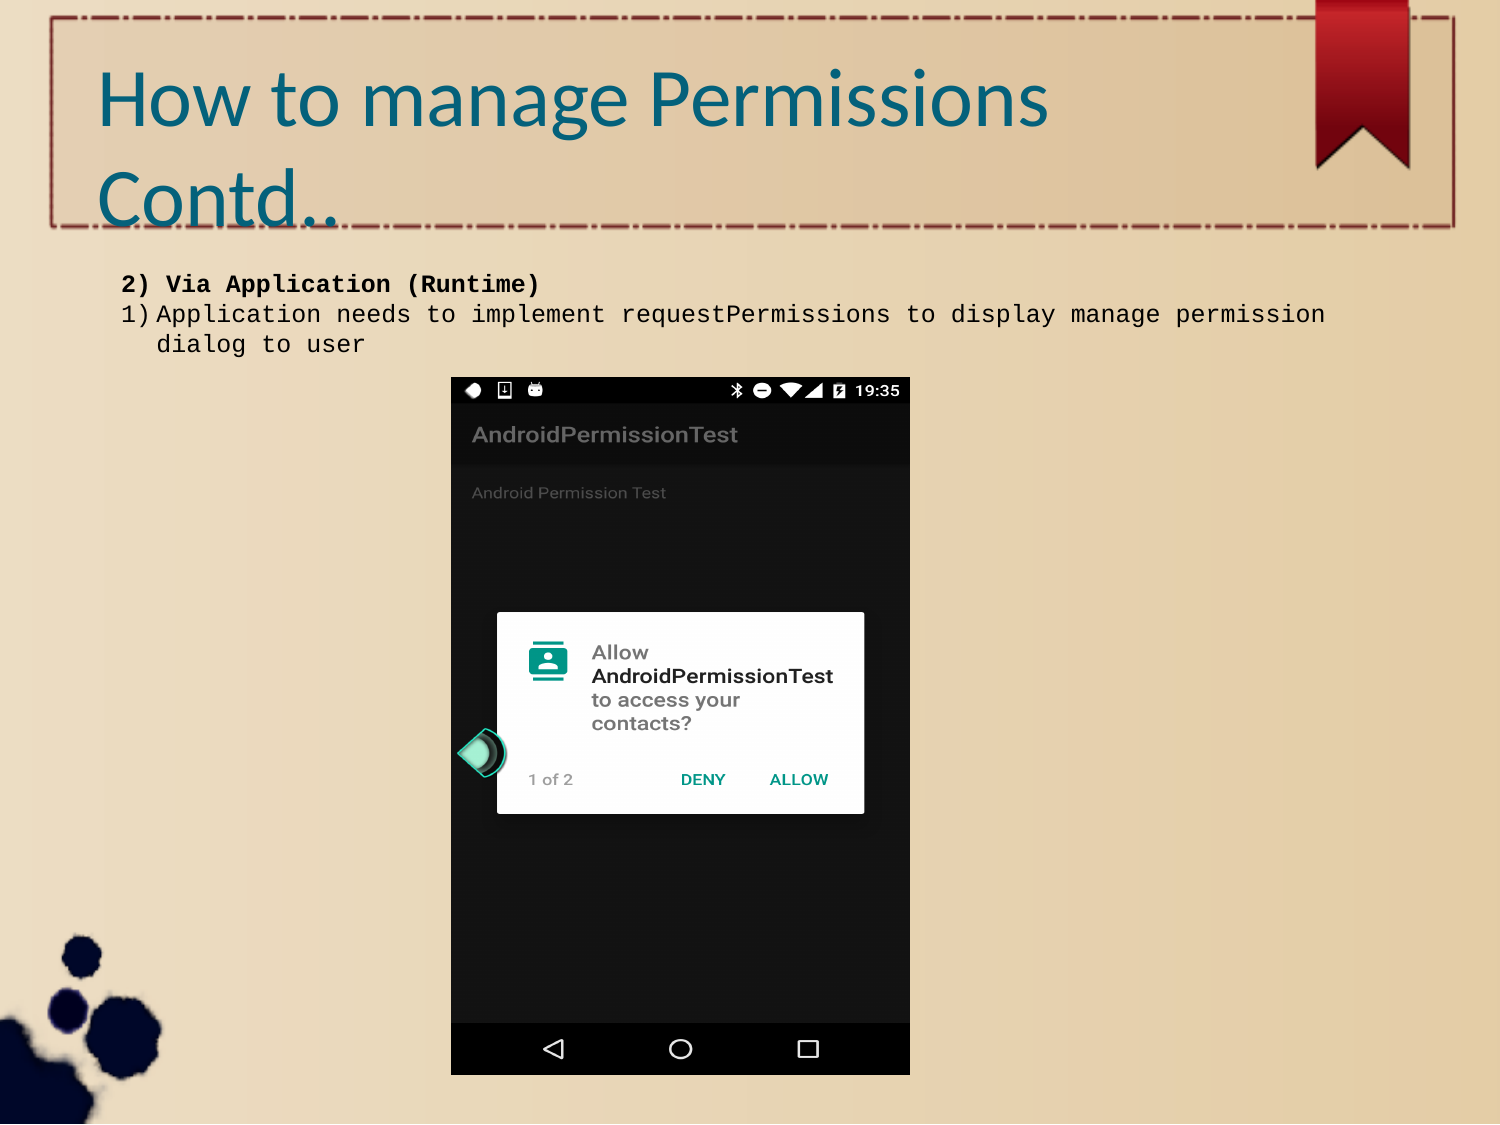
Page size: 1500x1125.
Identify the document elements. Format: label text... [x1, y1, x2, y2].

text_box 2) Via Application (Runtime) Application needs to implement requestPermissions to display manage permission dialog to user [106, 259, 1394, 390]
picture [0, 0, 1500, 1124]
text_box How to manage Permissions Contd.. [82, 35, 1288, 245]
